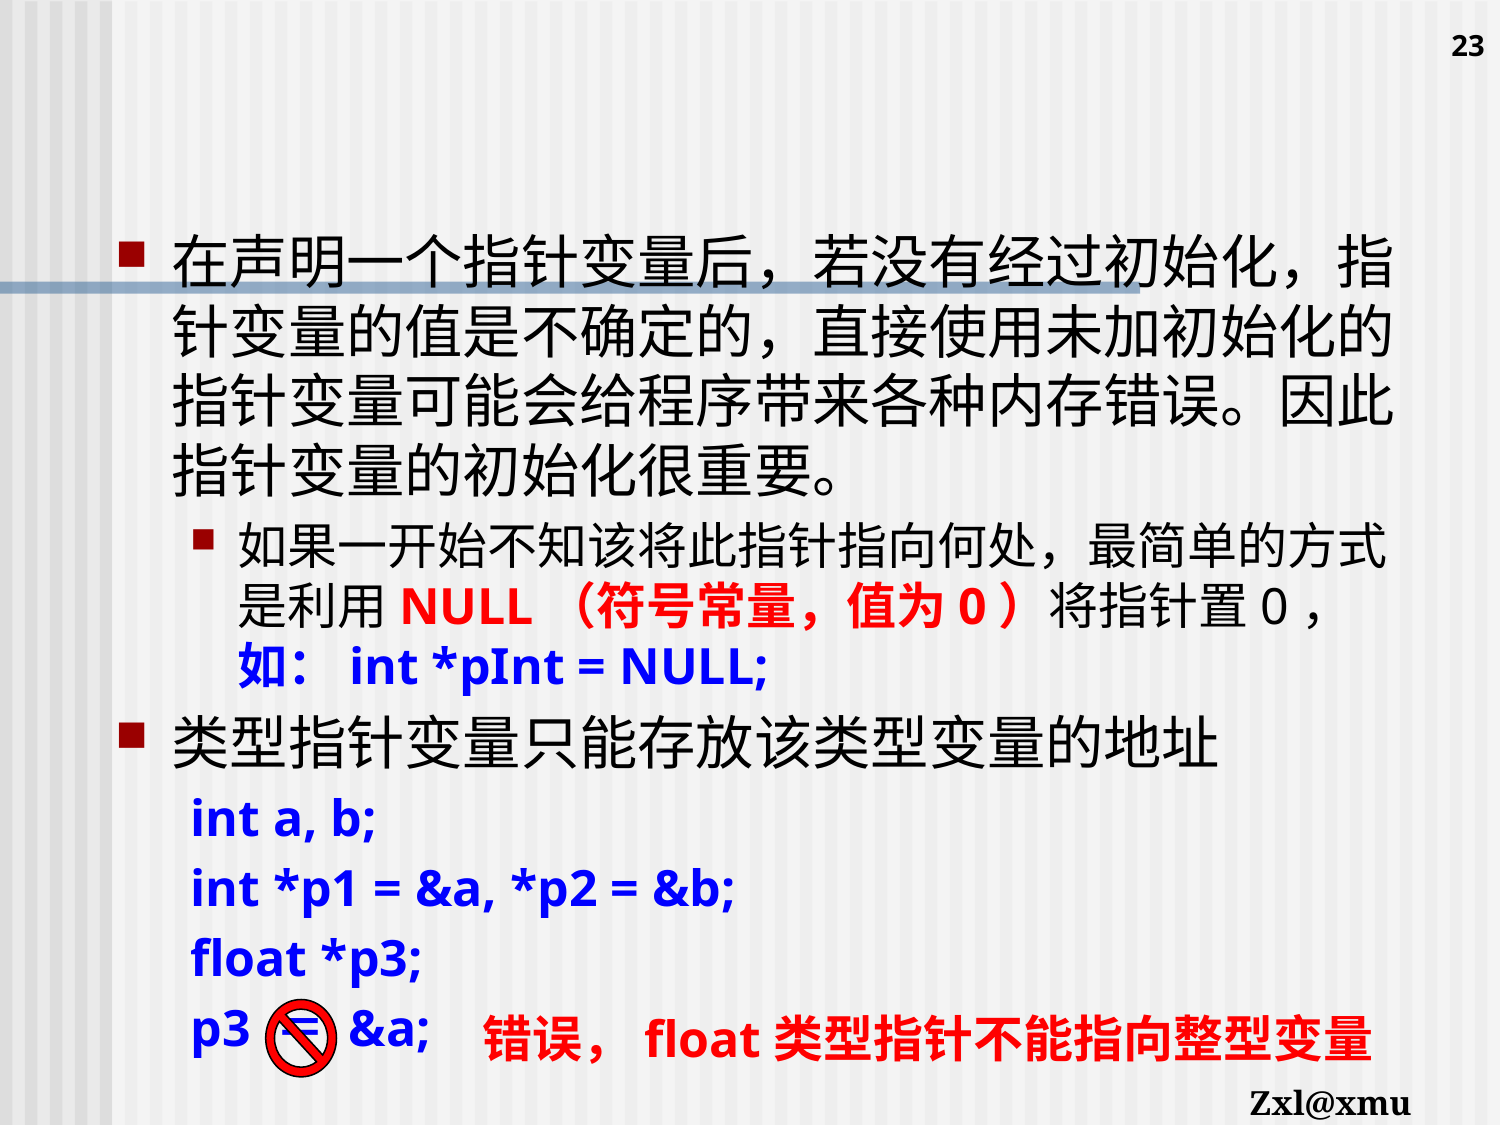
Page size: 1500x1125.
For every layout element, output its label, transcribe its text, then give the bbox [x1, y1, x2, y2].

slide_number 23 [1187, 0, 1500, 75]
text_box 错误，float类型指针不能指向整型变量 [467, 1000, 1431, 1075]
text_box [265, 999, 337, 1077]
list 在声明一个指针变量后，若没有经过初始化，指针变量的值是不确定的，直接使用未加初始化的指针变量可能会给程序带来各种内存错误。因此指针变量的初始化很重要。 如果一开始不知该将此指针指向何处，最简单的方式是利用NULL（符号常量，值为0）将指针置0， 如：int *pInt = NULL; 类型指针变量只能存放该类型变量的地址 int a, b; int *p1 = &a, *p2 = &b; float *p3; p3 ＝ &a; [100, 217, 1431, 1062]
